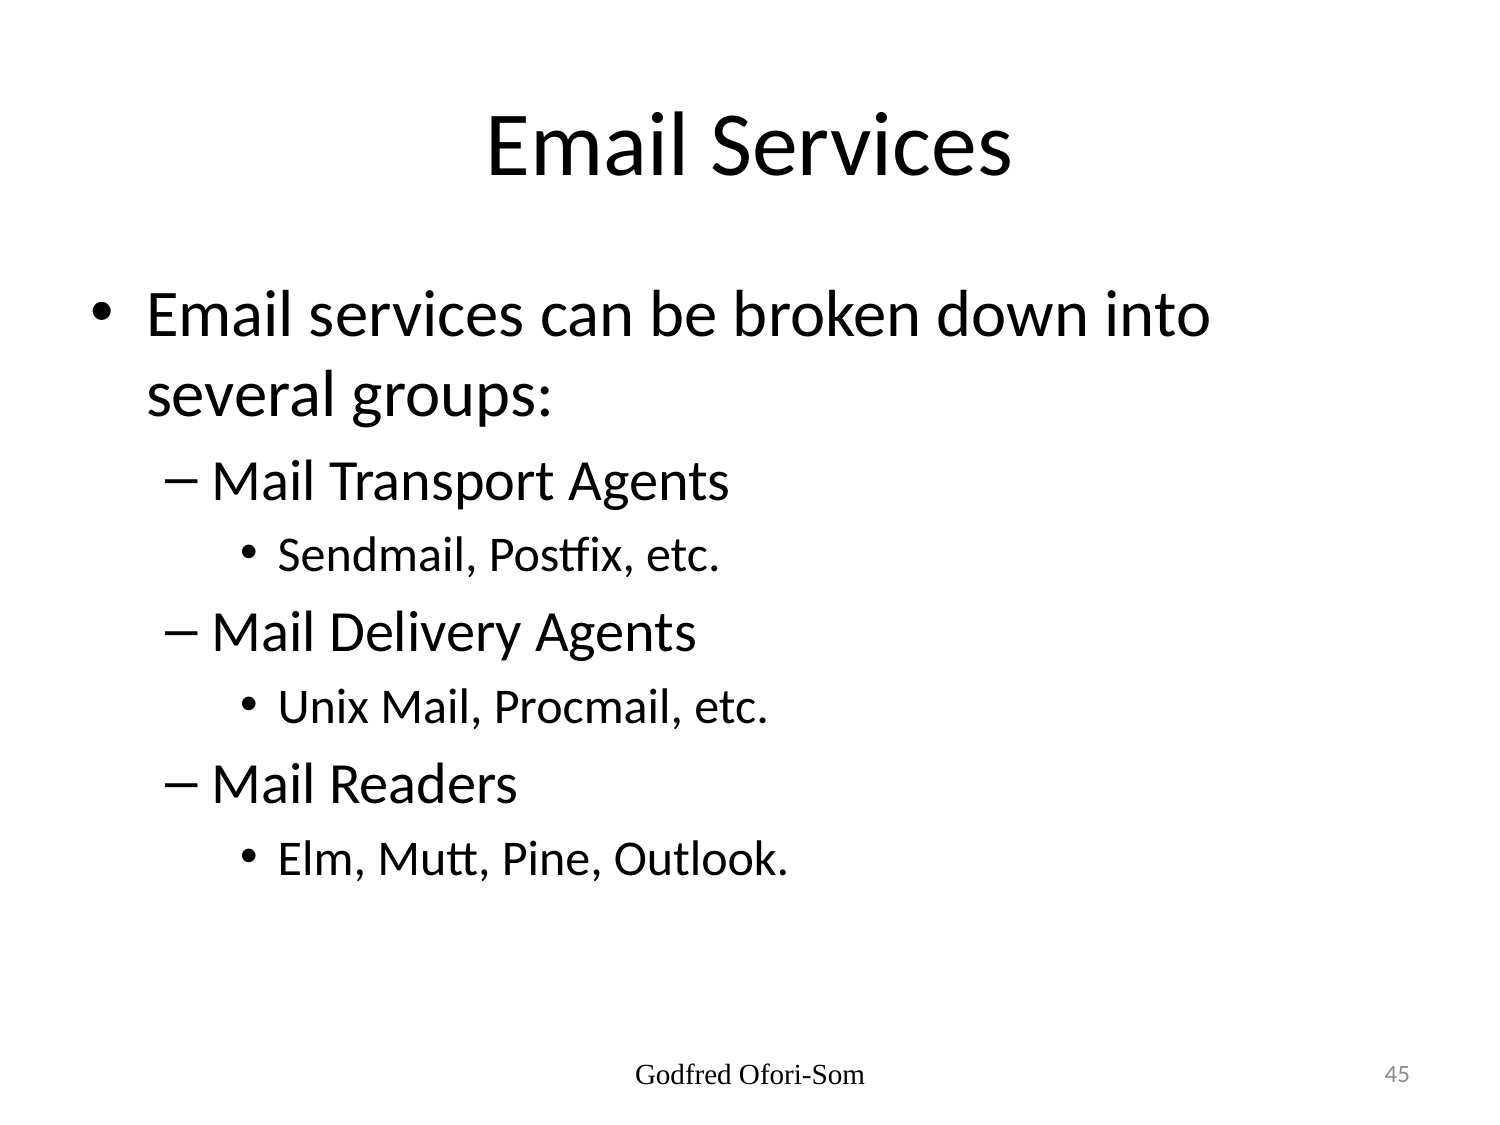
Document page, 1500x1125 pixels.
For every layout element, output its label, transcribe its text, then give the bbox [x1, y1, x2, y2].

title Email Services [75, 45, 1425, 233]
footer Godfred Ofori-Som [512, 1042, 988, 1103]
list Email services can be broken down into several groups: Mail Transport Agents Sendmail, Postfix, etc. Mail Delivery Agents Unix Mail, Procmail, etc. Mail Readers Elm, Mutt, Pine, Outlook. [75, 262, 1425, 1005]
slide_number 45 [1074, 1042, 1425, 1103]
